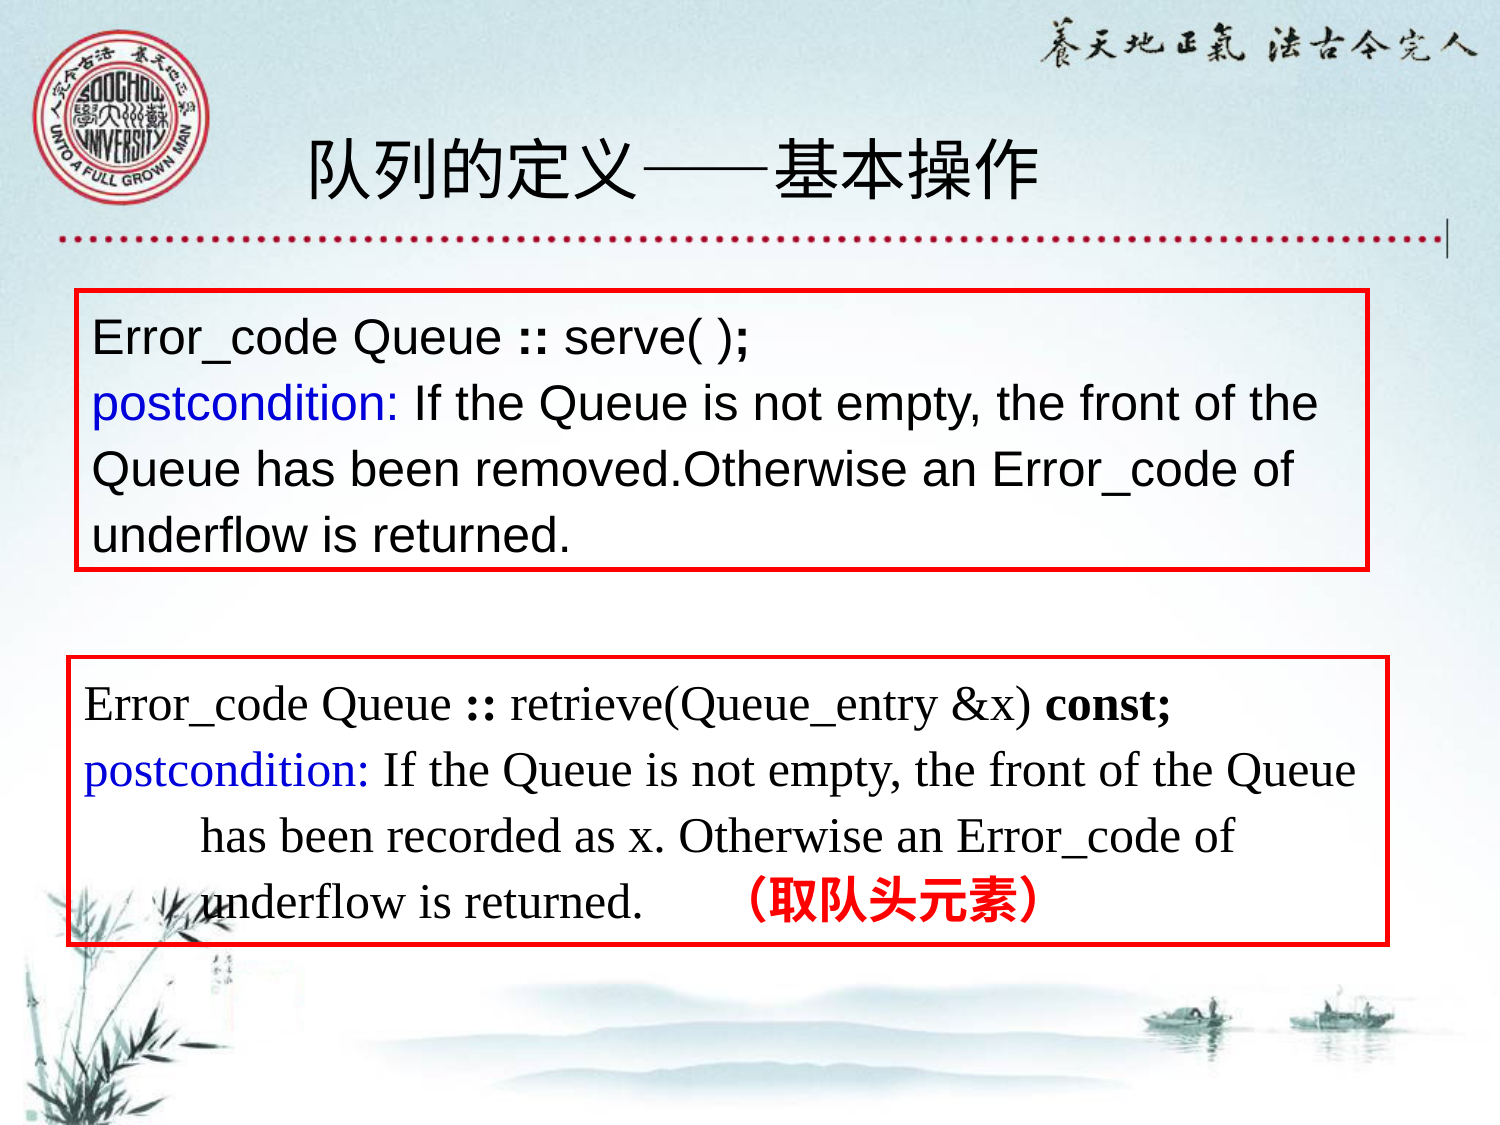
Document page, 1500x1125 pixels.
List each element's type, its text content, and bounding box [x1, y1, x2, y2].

text_box 队列的定义——基本操作 [290, 110, 1444, 226]
picture [0, 0, 1500, 1125]
text_box Error_code Queue :: serve( ); postcondition: If the Queue is not empty, the front of the Queue has been removed.Otherwise an Error_code of underflow is returned. [76, 290, 1368, 570]
text_box Error_code Queue :: retrieve(Queue_entry &x) const; postcondition: If the Queue is not empty, the front of the Queue has been recorded as x. Otherwise an Error_code of underflow is returned. （取队头元素） [68, 656, 1388, 945]
